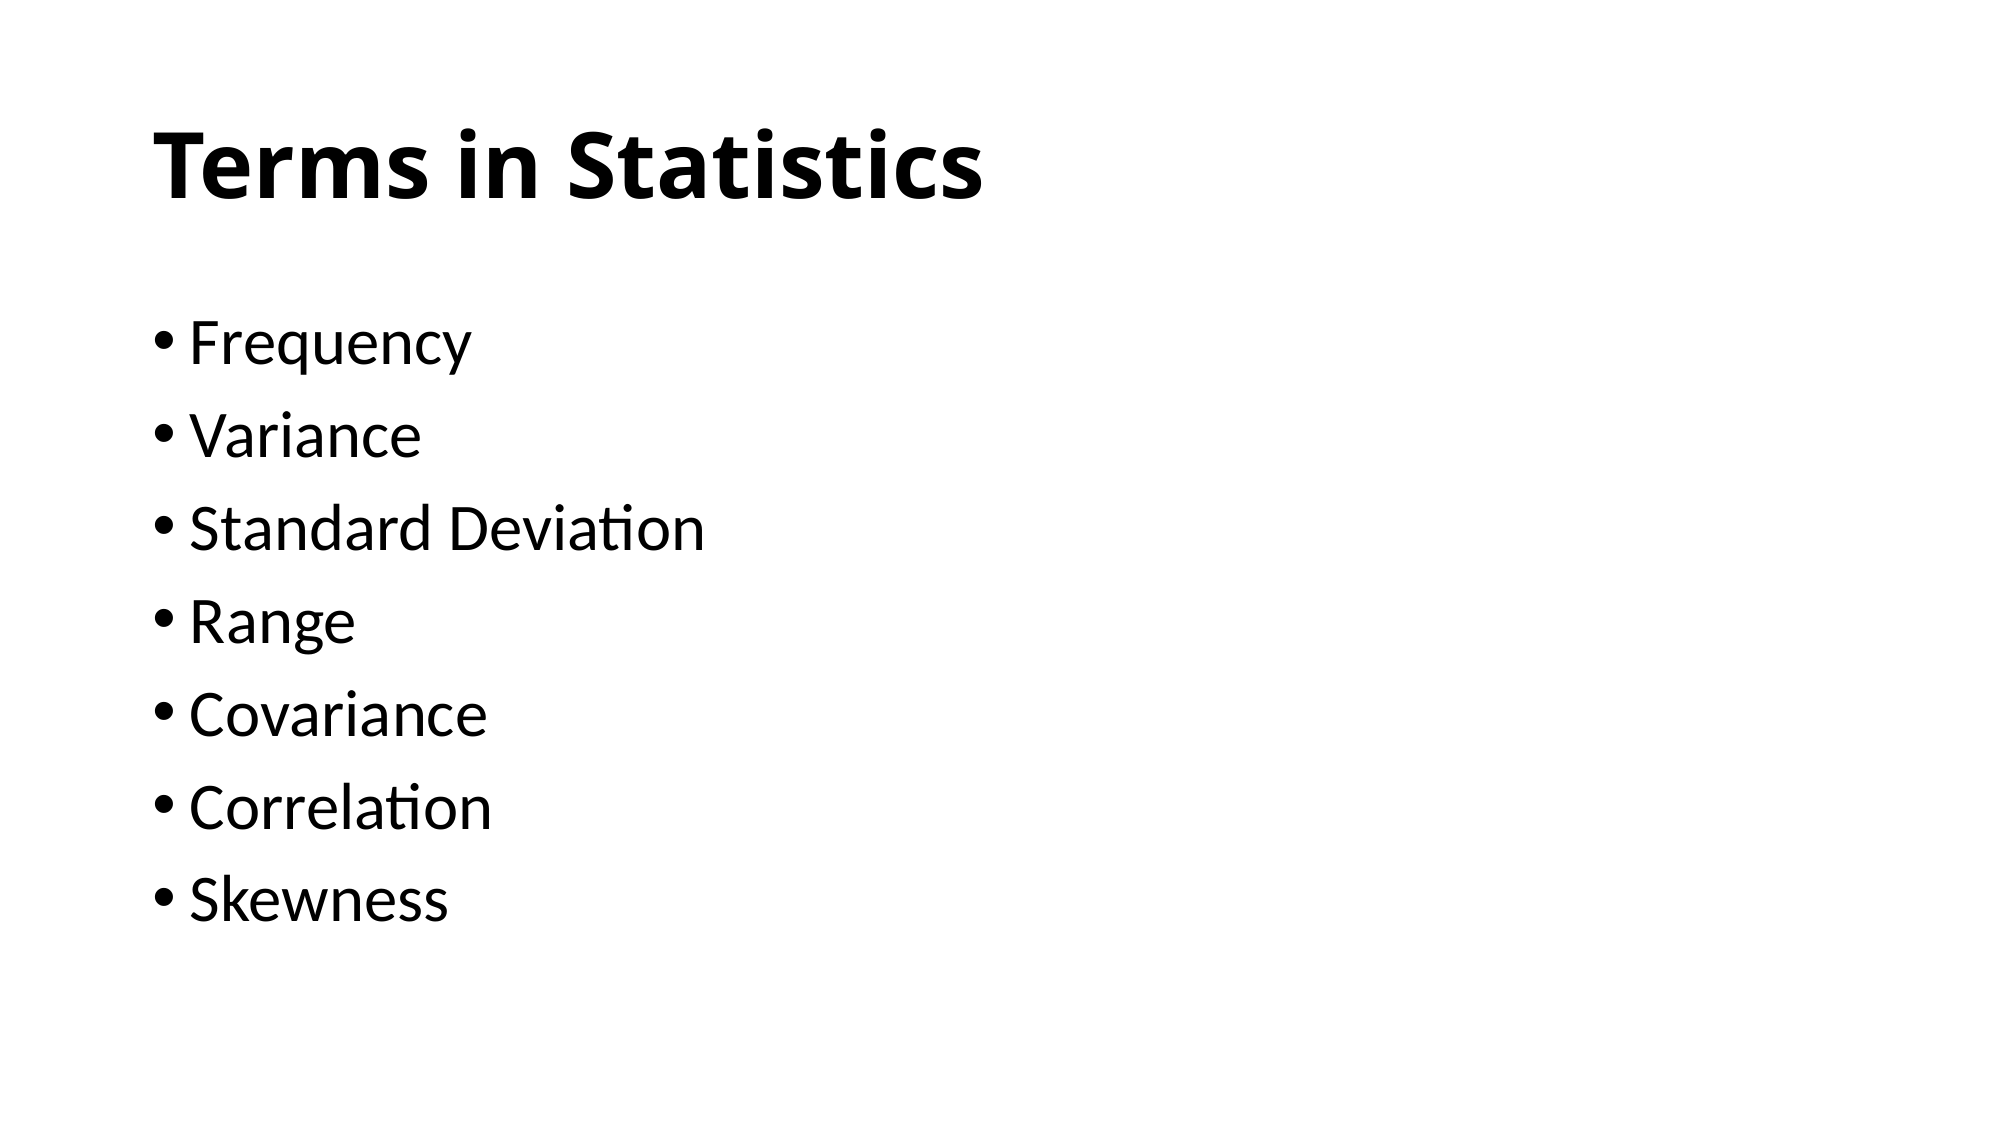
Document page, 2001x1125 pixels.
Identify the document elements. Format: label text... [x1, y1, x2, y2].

title Terms in Statistics [137, 59, 1863, 278]
list Frequency Variance Standard Deviation Range Covariance Correlation Skewness [137, 299, 1863, 1014]
